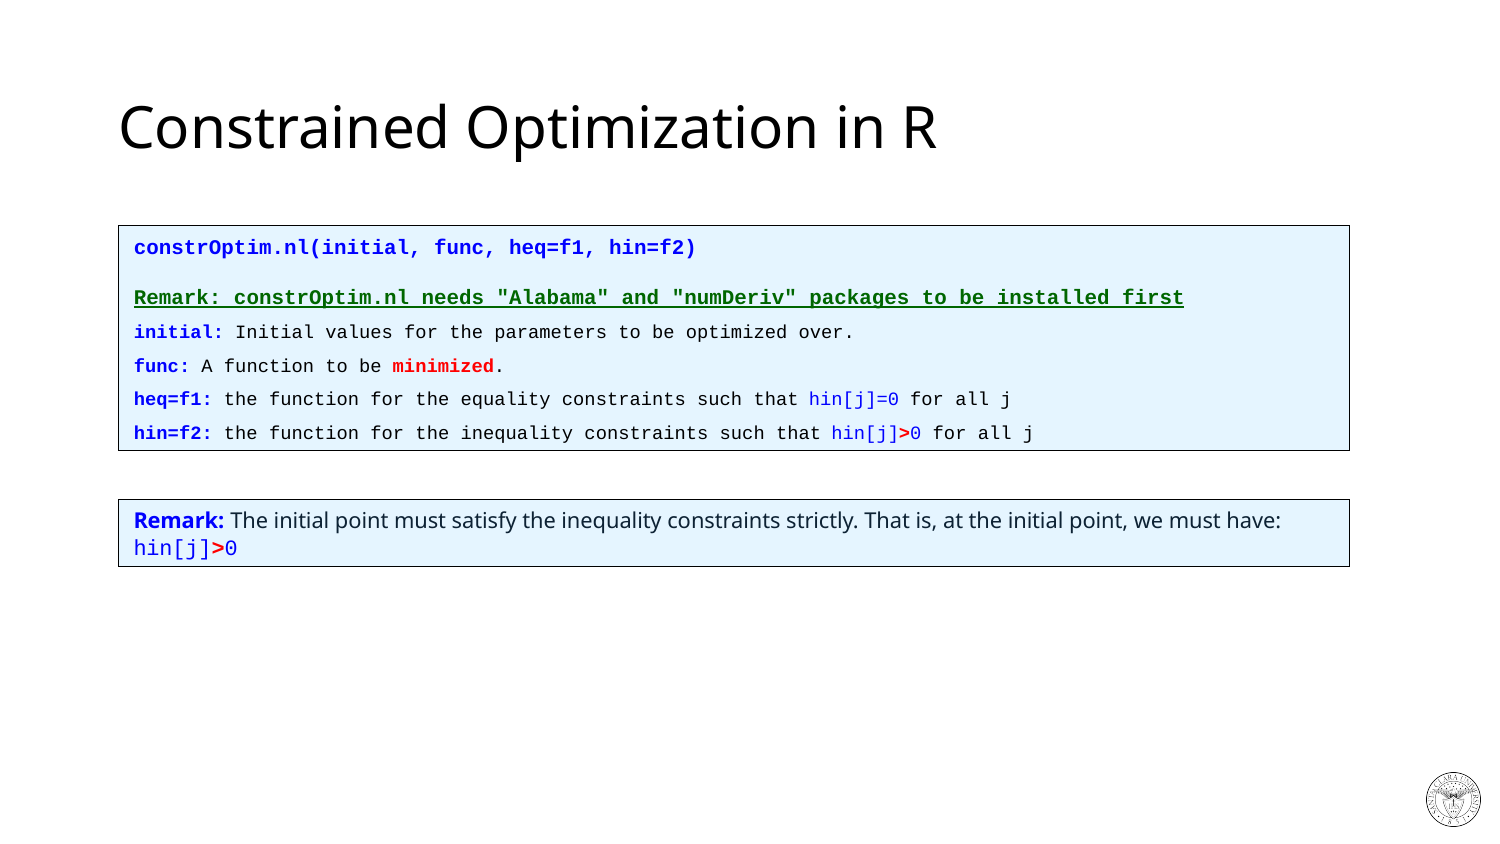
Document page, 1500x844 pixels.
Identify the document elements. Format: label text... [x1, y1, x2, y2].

picture [1426, 772, 1481, 827]
title Constrained Optimization in R [103, 44, 1397, 169]
text_box Remark: The initial point must satisfy the inequality constraints strictly. That is, at the initial point, we must have: hin[j]>0 [118, 499, 1350, 567]
text_box constrOptim.nl(initial, func, heq=f1, hin=f2) Remark: constrOptim.nl needs "Alabama" and "numDeriv" packages to be installed first initial: Initial values for the parameters to be optimized over. func: A function to be minimized. heq=f1: the function for the equality constraints such that hin[j]=0 for all j hin=f2: the function for the inequality constraints such that hin[j]>0 for all j [118, 225, 1350, 451]
